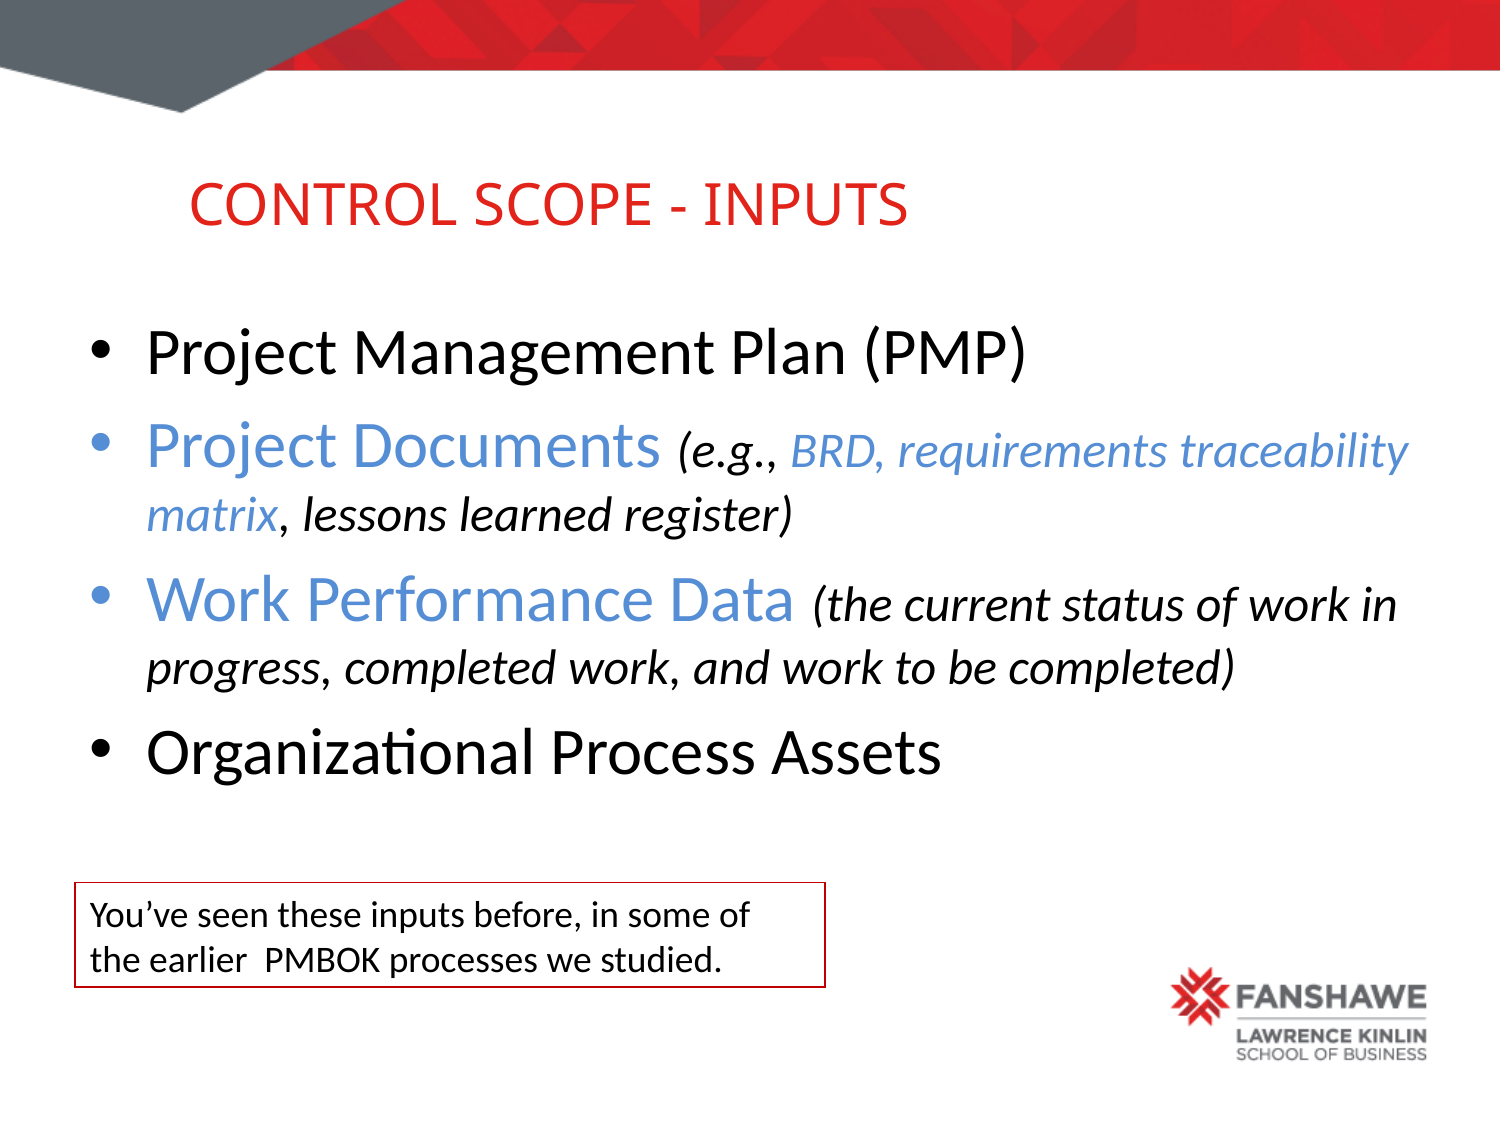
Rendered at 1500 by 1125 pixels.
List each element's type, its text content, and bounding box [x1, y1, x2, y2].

text_box You’ve seen these inputs before, in some of the earlier PMBOK processes we studied. [74, 882, 825, 988]
picture [0, 907, 1500, 1125]
text_box Project Management Plan (PMP) Project Documents (e.g., BRD, requirements traceability matrix, lessons learned register) Work Performance Data (the current status of work in progress, completed work, and work to be completed) Organizational Process Assets [74, 300, 1425, 963]
picture [0, 0, 1500, 114]
title Control Scope - Inputs [187, 49, 1236, 238]
